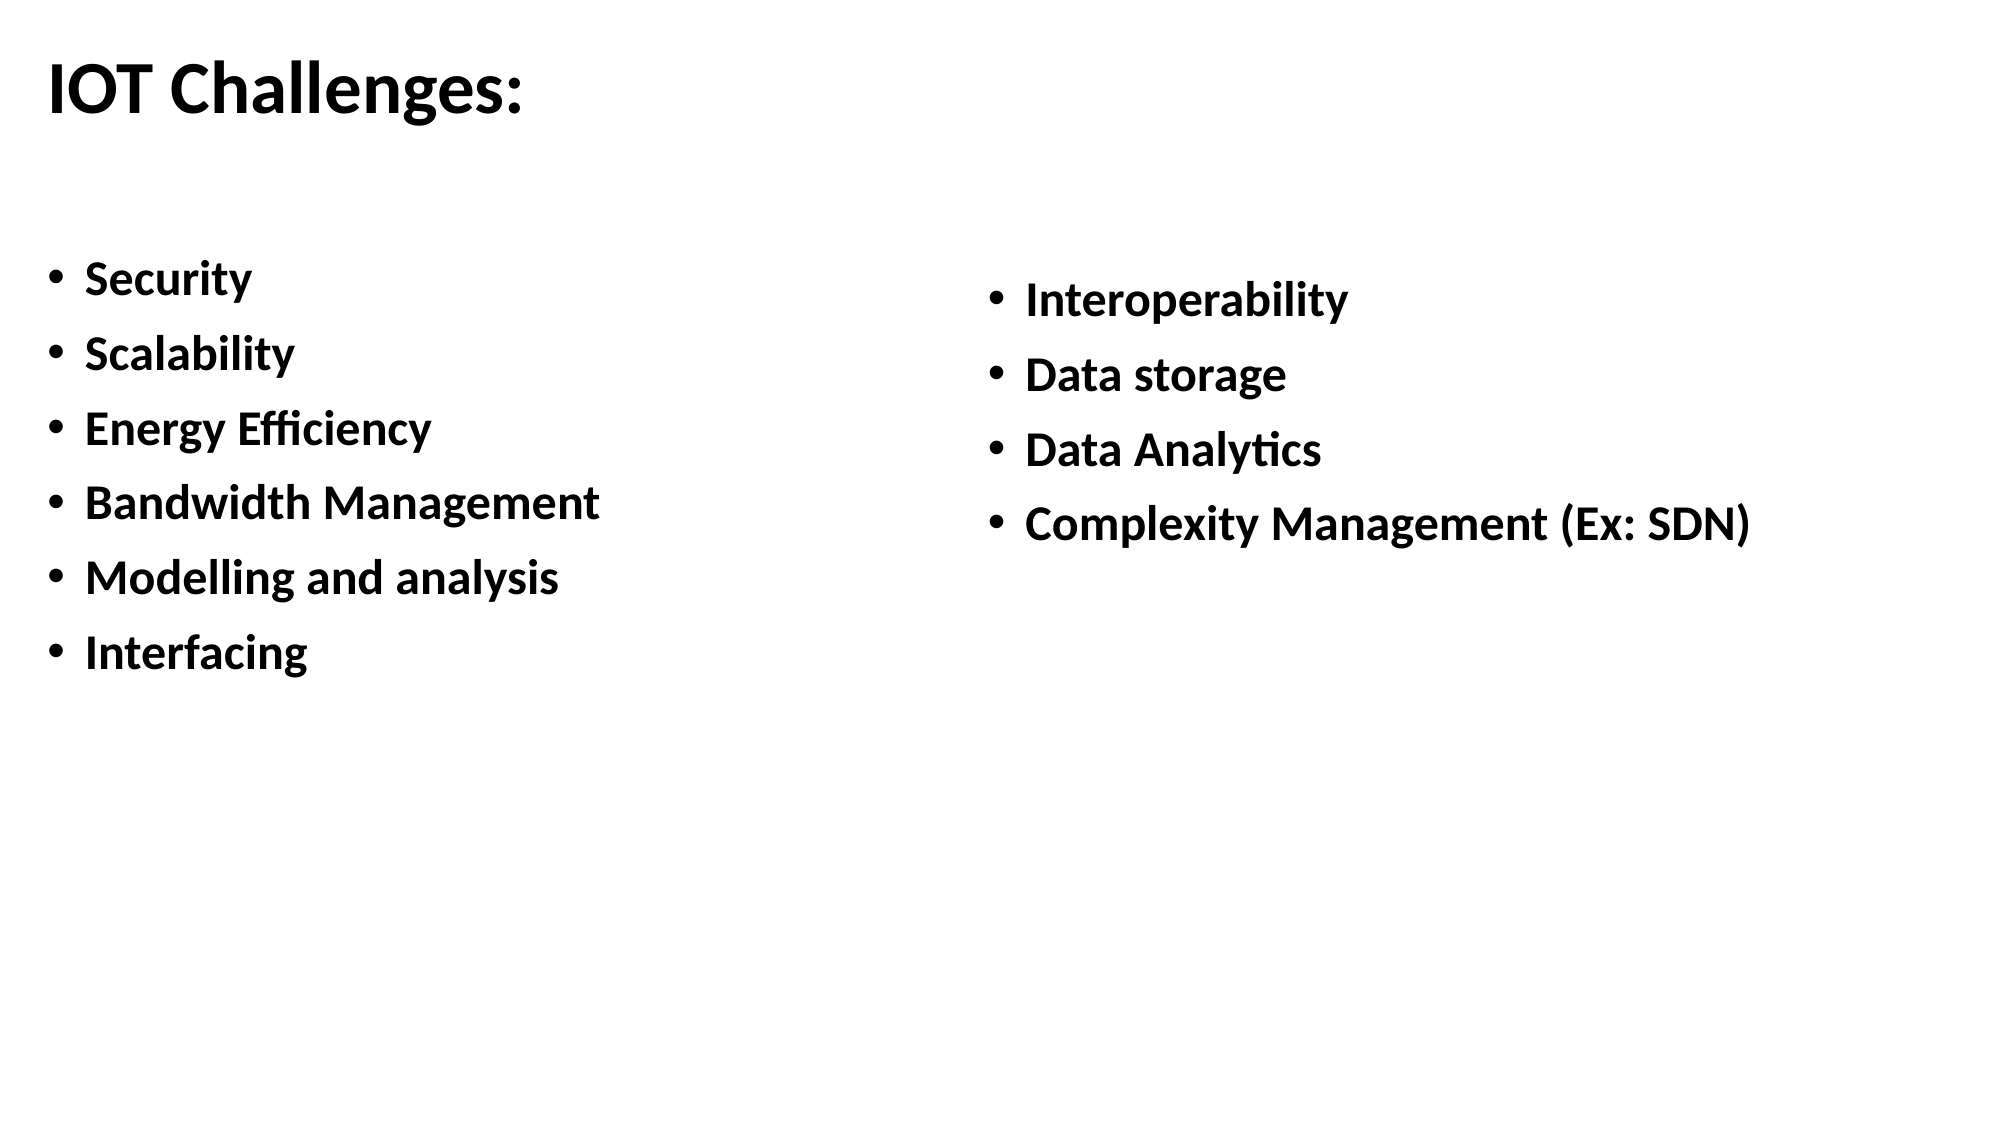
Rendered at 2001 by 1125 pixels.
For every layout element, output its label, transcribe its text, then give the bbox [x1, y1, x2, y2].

list IOT Challenges: Security Scalability Energy Efficiency Bandwidth Management Modelling and analysis Interfacing Interoperability Data storage Data Analytics Complexity Management (Ex: SDN) [32, 41, 1944, 1096]
